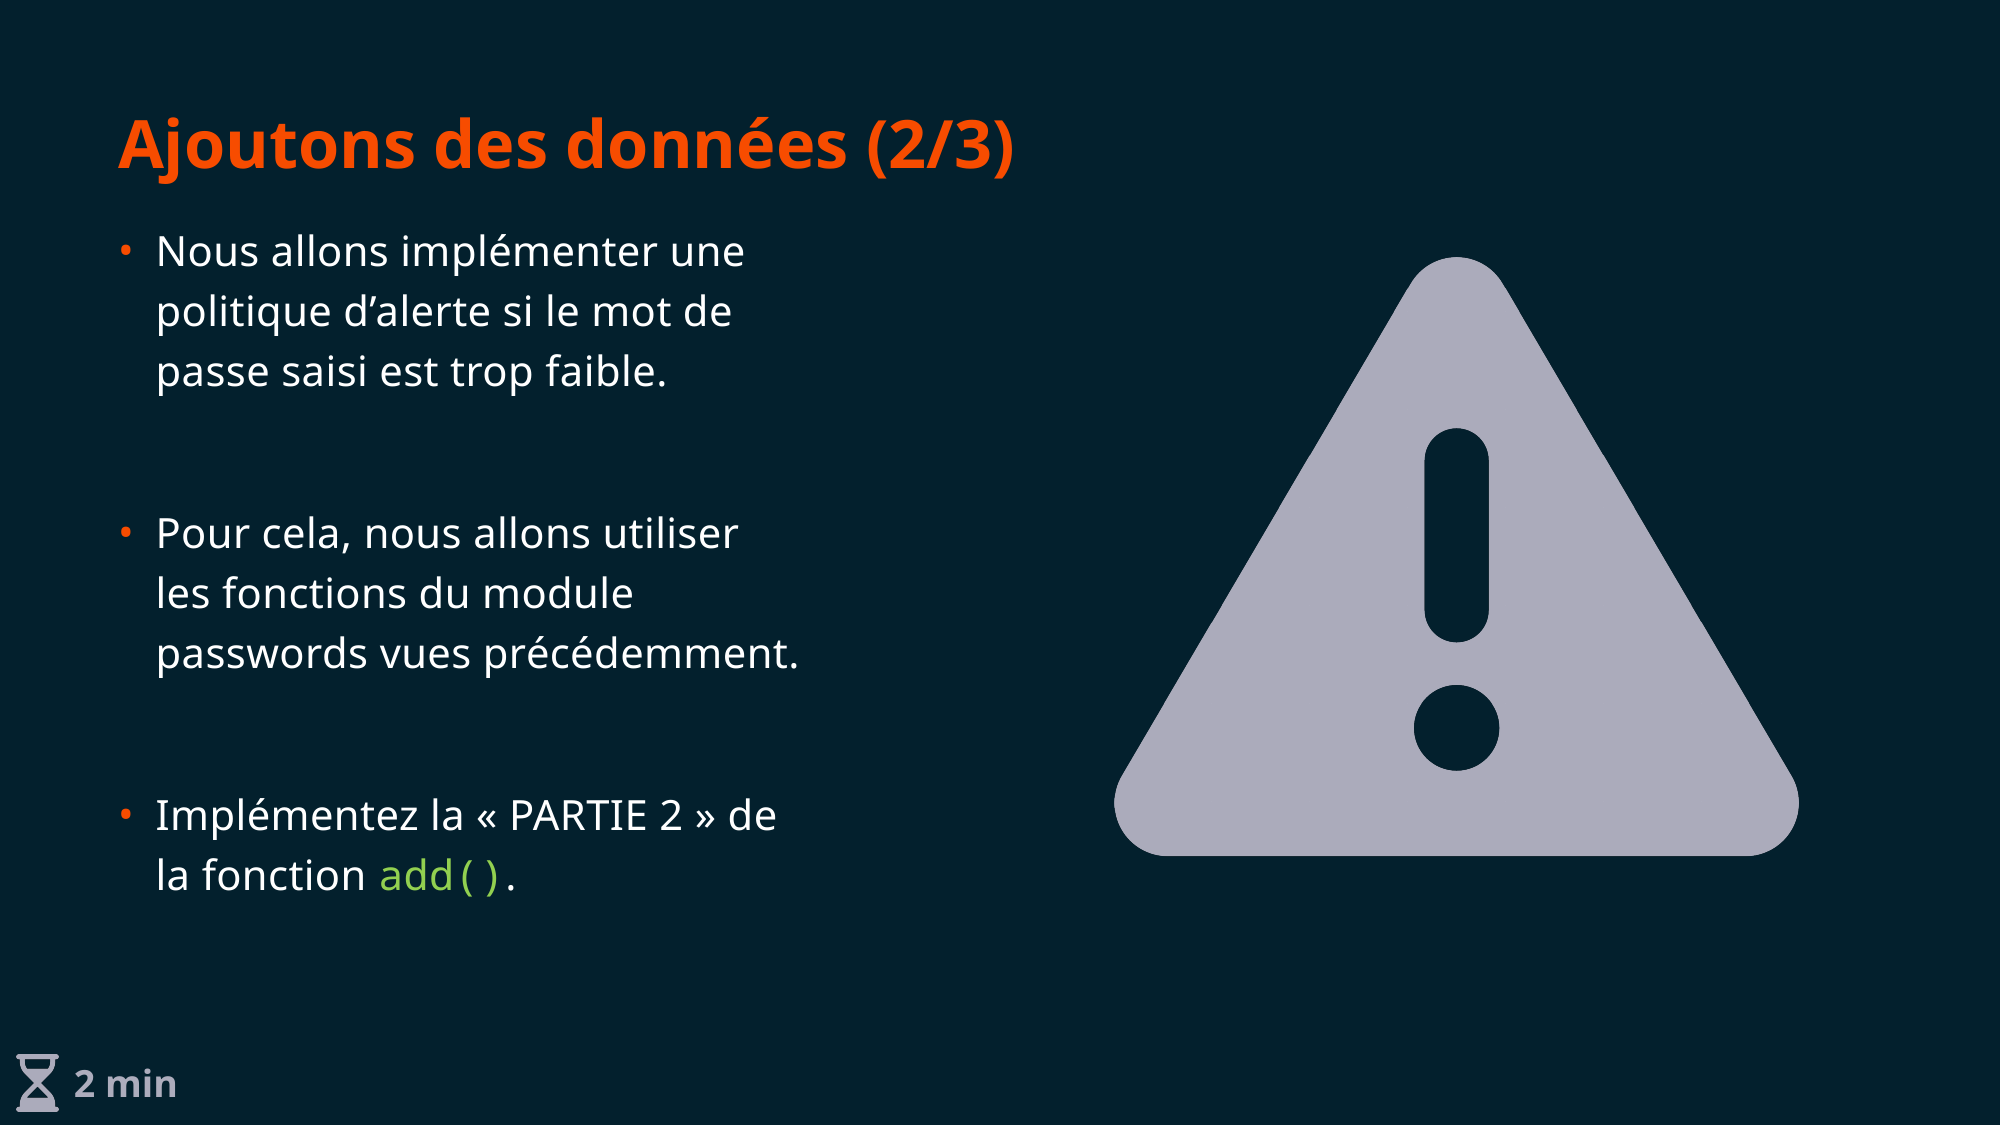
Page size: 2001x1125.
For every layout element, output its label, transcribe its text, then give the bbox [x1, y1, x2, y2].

picture [1114, 214, 1799, 899]
title Ajoutons des données (2/3) [118, 101, 1878, 206]
picture [15, 1054, 59, 1112]
text_box 2 min [59, 1052, 234, 1113]
list Nous allons implémenter une politique d’alerte si le mot de passe saisi est trop faible. Pour cela, nous allons utiliser les fonctions du module passwords vues précédemment. Implémentez la « PARTIE 2 » de la fonction add(). [118, 214, 803, 947]
